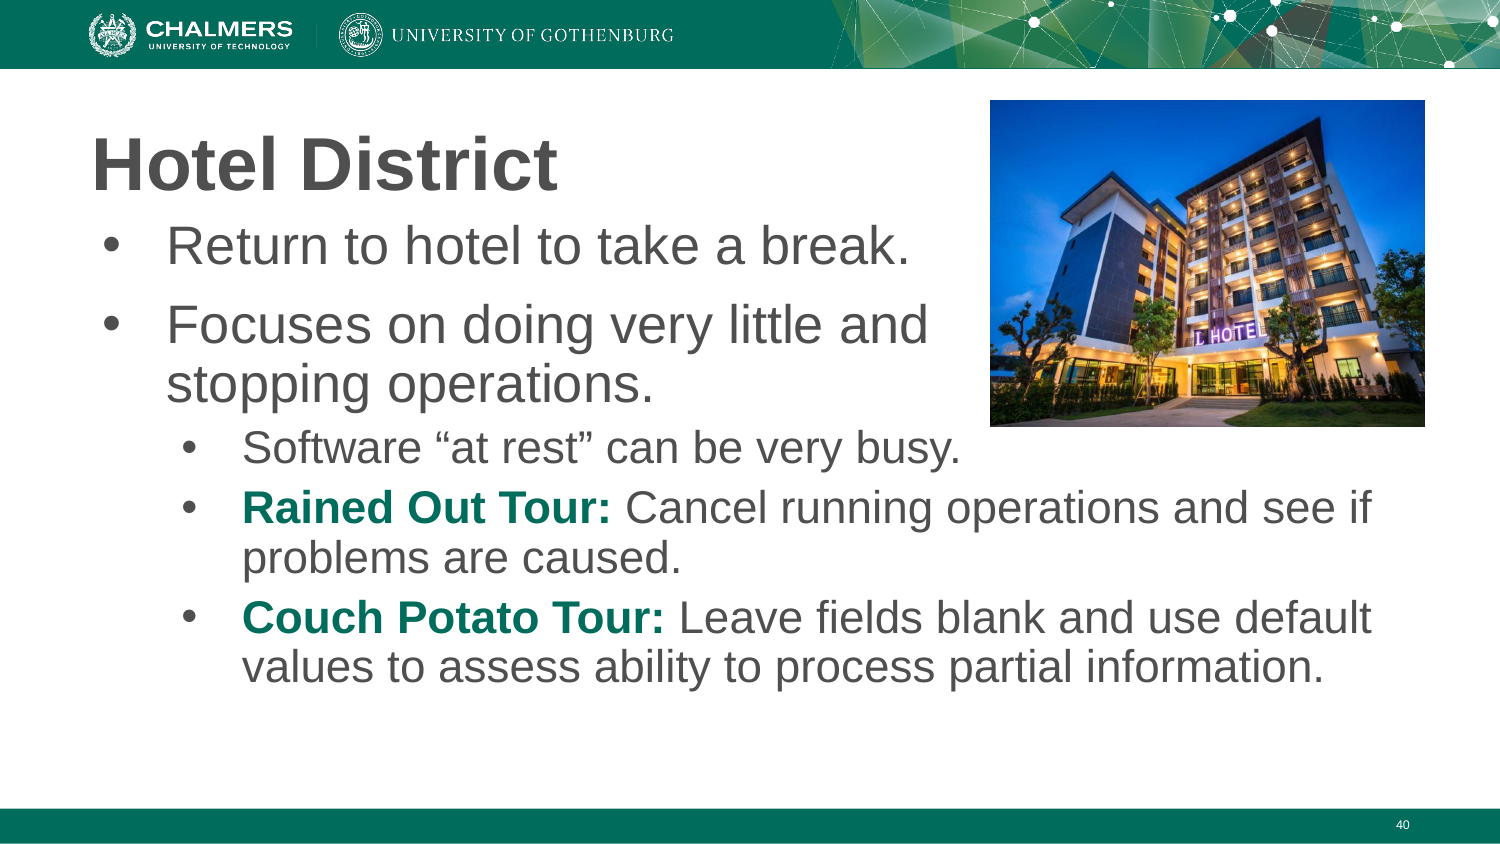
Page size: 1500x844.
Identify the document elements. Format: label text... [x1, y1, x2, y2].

picture [990, 100, 1426, 427]
title Hotel District [76, 100, 989, 210]
slide_number ‹#› [1074, 809, 1425, 844]
picture [759, 0, 1500, 68]
list Return to hotel to take a break. Focuses on doing very little and stopping operations. Software “at rest” can be very busy. Rained Out Tour: Cancel running operations and see if problems are caused. Couch Potato Tour: Leave fields blank and use default values to assess ability to process partial information. [76, 210, 1425, 782]
picture [64, 0, 696, 85]
